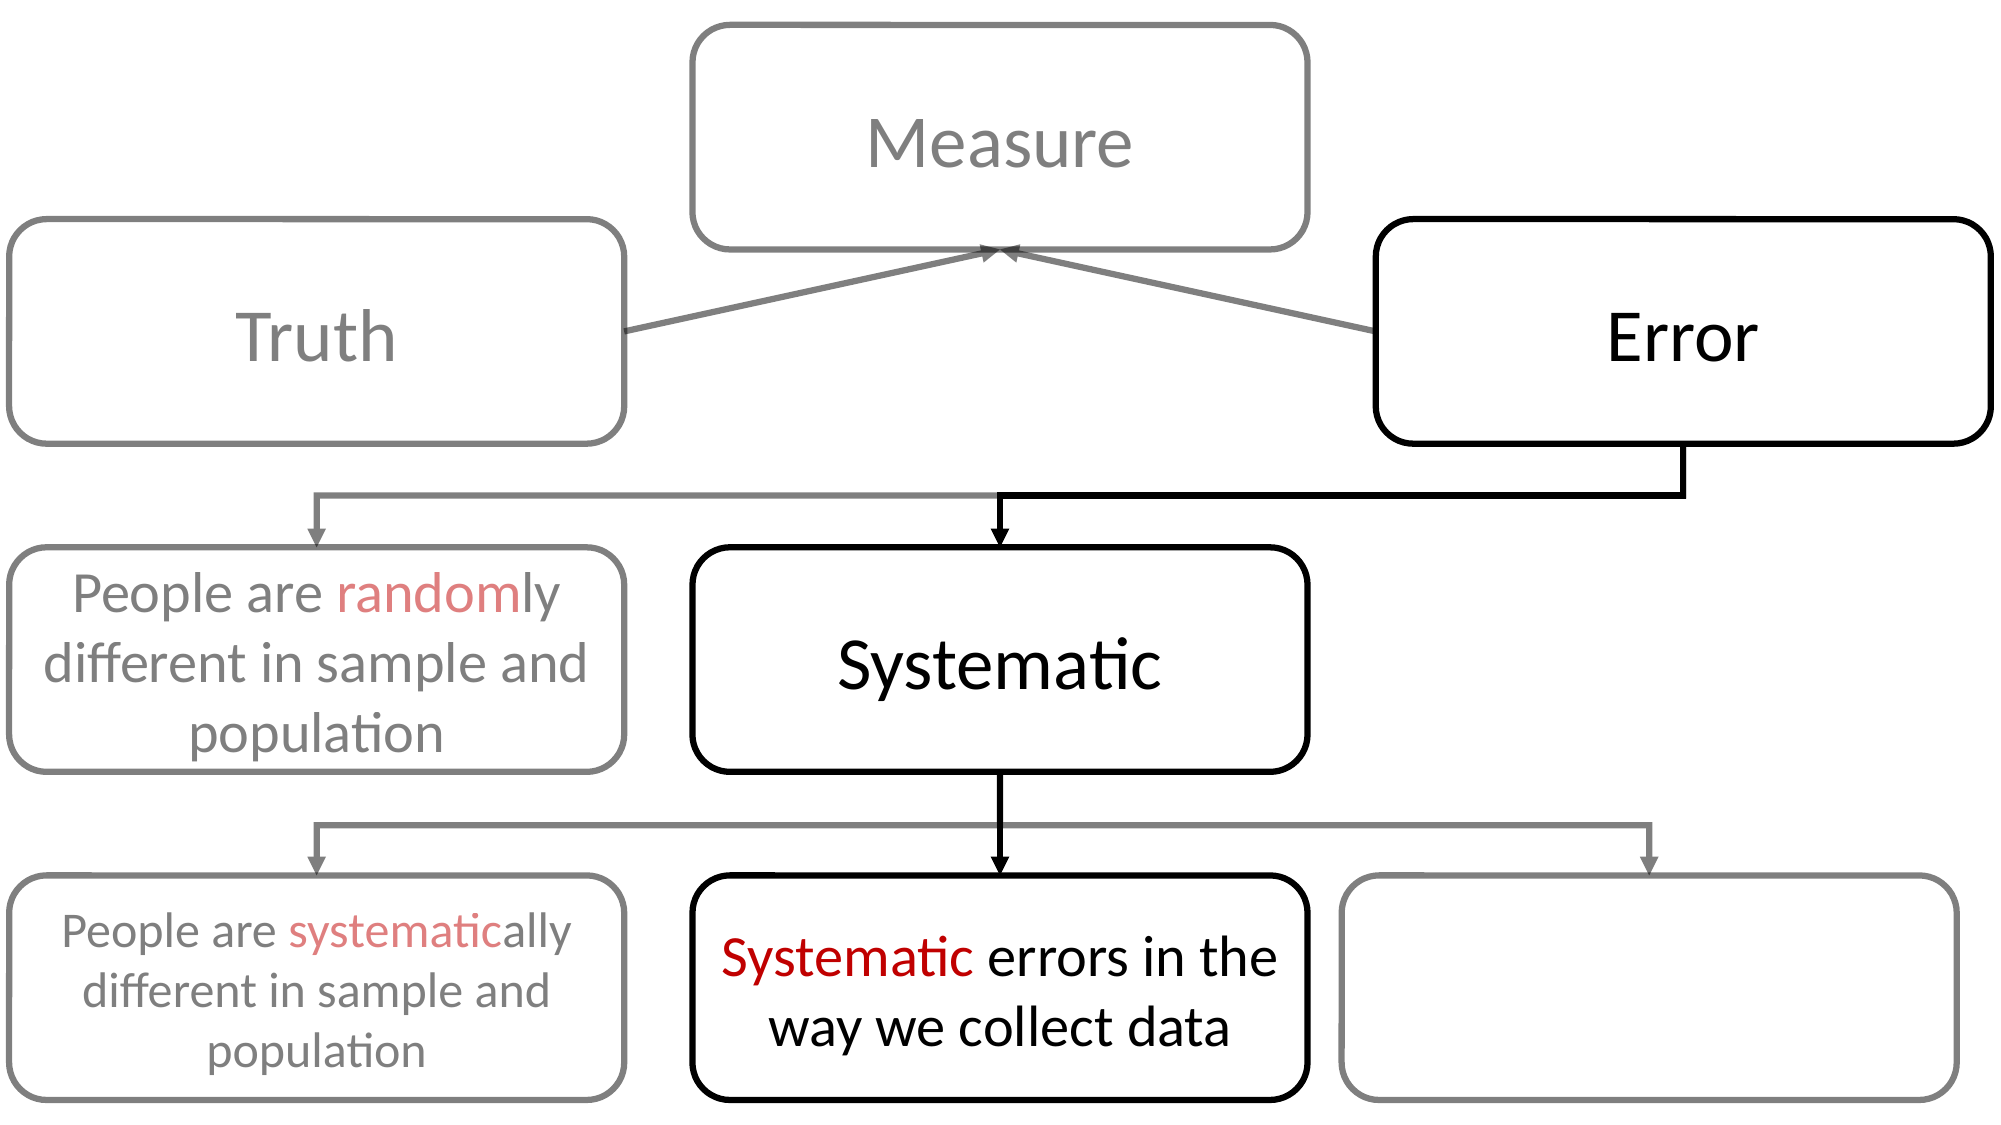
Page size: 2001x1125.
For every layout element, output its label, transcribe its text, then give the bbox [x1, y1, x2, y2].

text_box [606, 481, 711, 1125]
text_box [1272, 499, 1377, 1125]
text_box Systematic [711, 546, 948, 773]
text_box Truth [8, 218, 626, 445]
text_box People are randomly different in sample and population [8, 546, 606, 773]
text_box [948, 0, 1052, 1125]
text_box Measure [1052, 23, 1309, 249]
text_box Measure [691, 23, 948, 249]
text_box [1052, 249, 1289, 332]
text_box Error [1394, 218, 1992, 445]
text_box Systematic errors in the way we collect data [1052, 874, 1272, 1101]
text_box Systematic errors in the way we collect data [711, 874, 948, 1101]
text_box People are systematically different in sample and population [8, 874, 606, 1101]
text_box Systematic [1052, 546, 1272, 773]
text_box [1289, 153, 1394, 838]
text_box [624, 249, 948, 332]
text_box [1377, 874, 1958, 1101]
